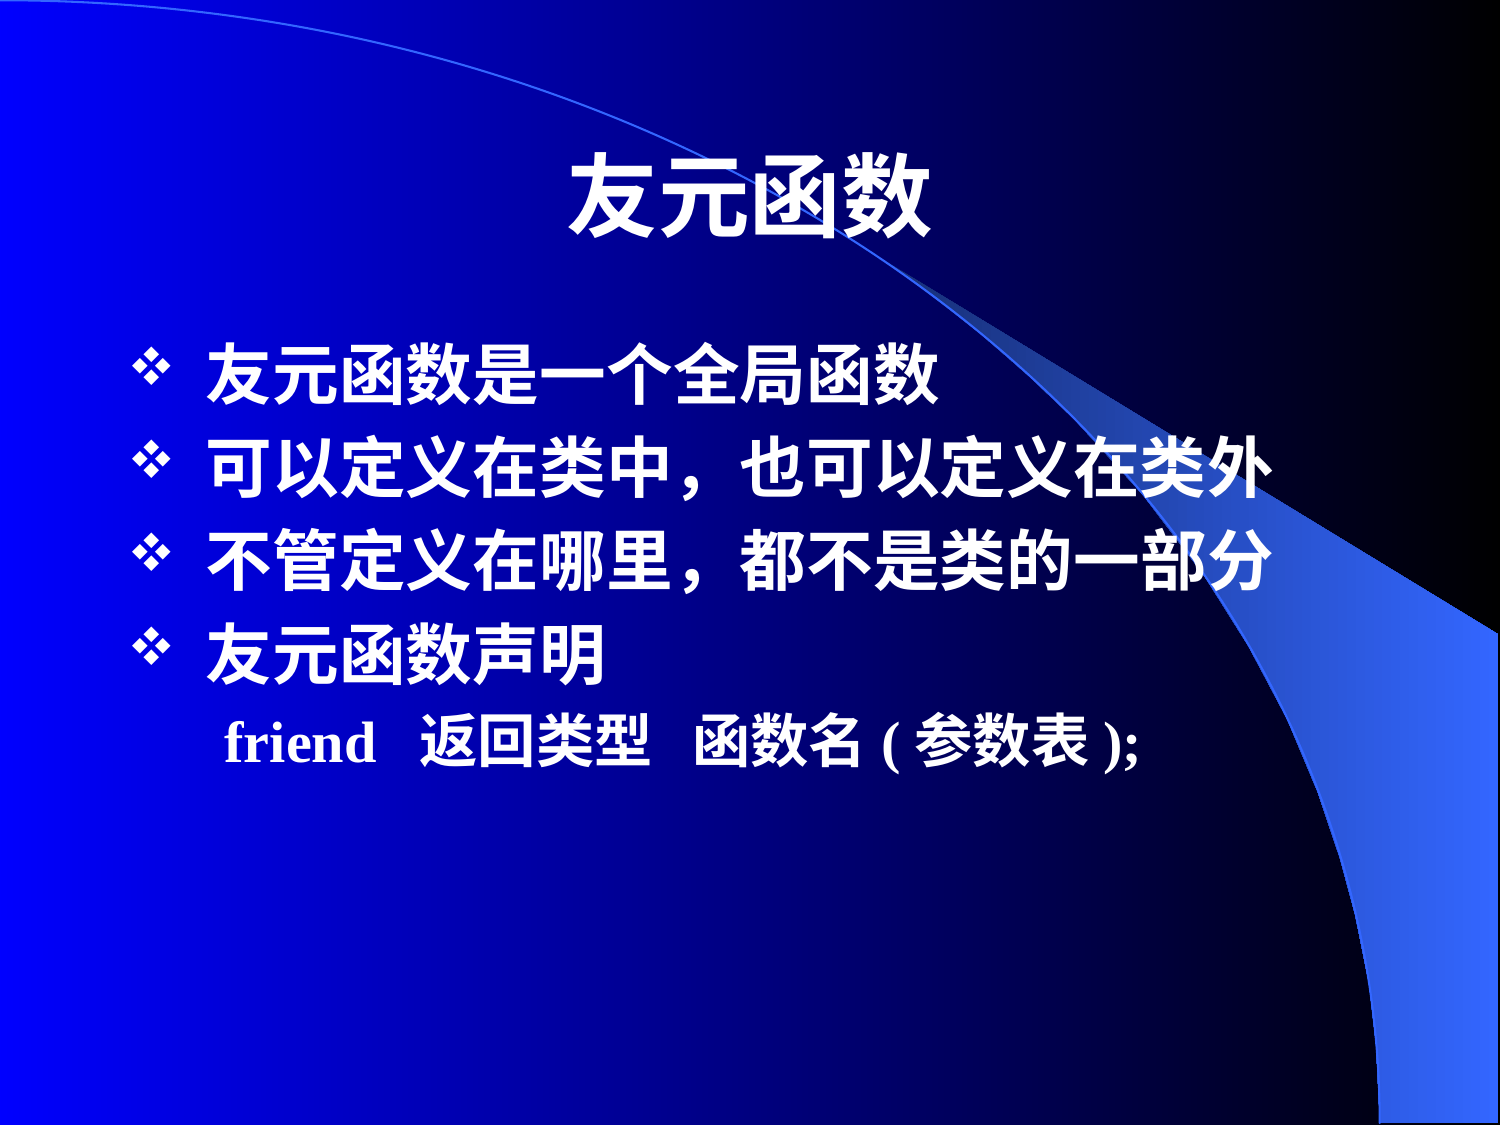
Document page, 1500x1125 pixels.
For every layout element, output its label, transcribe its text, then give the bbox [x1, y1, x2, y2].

list 友元函数是一个全局函数 可以定义在类中，也可以定义在类外 不管定义在哪里，都不是类的一部分 友元函数声明 friend 返回类型 函数名(参数表); [112, 324, 1388, 1001]
title 友元函数 [112, 99, 1388, 288]
